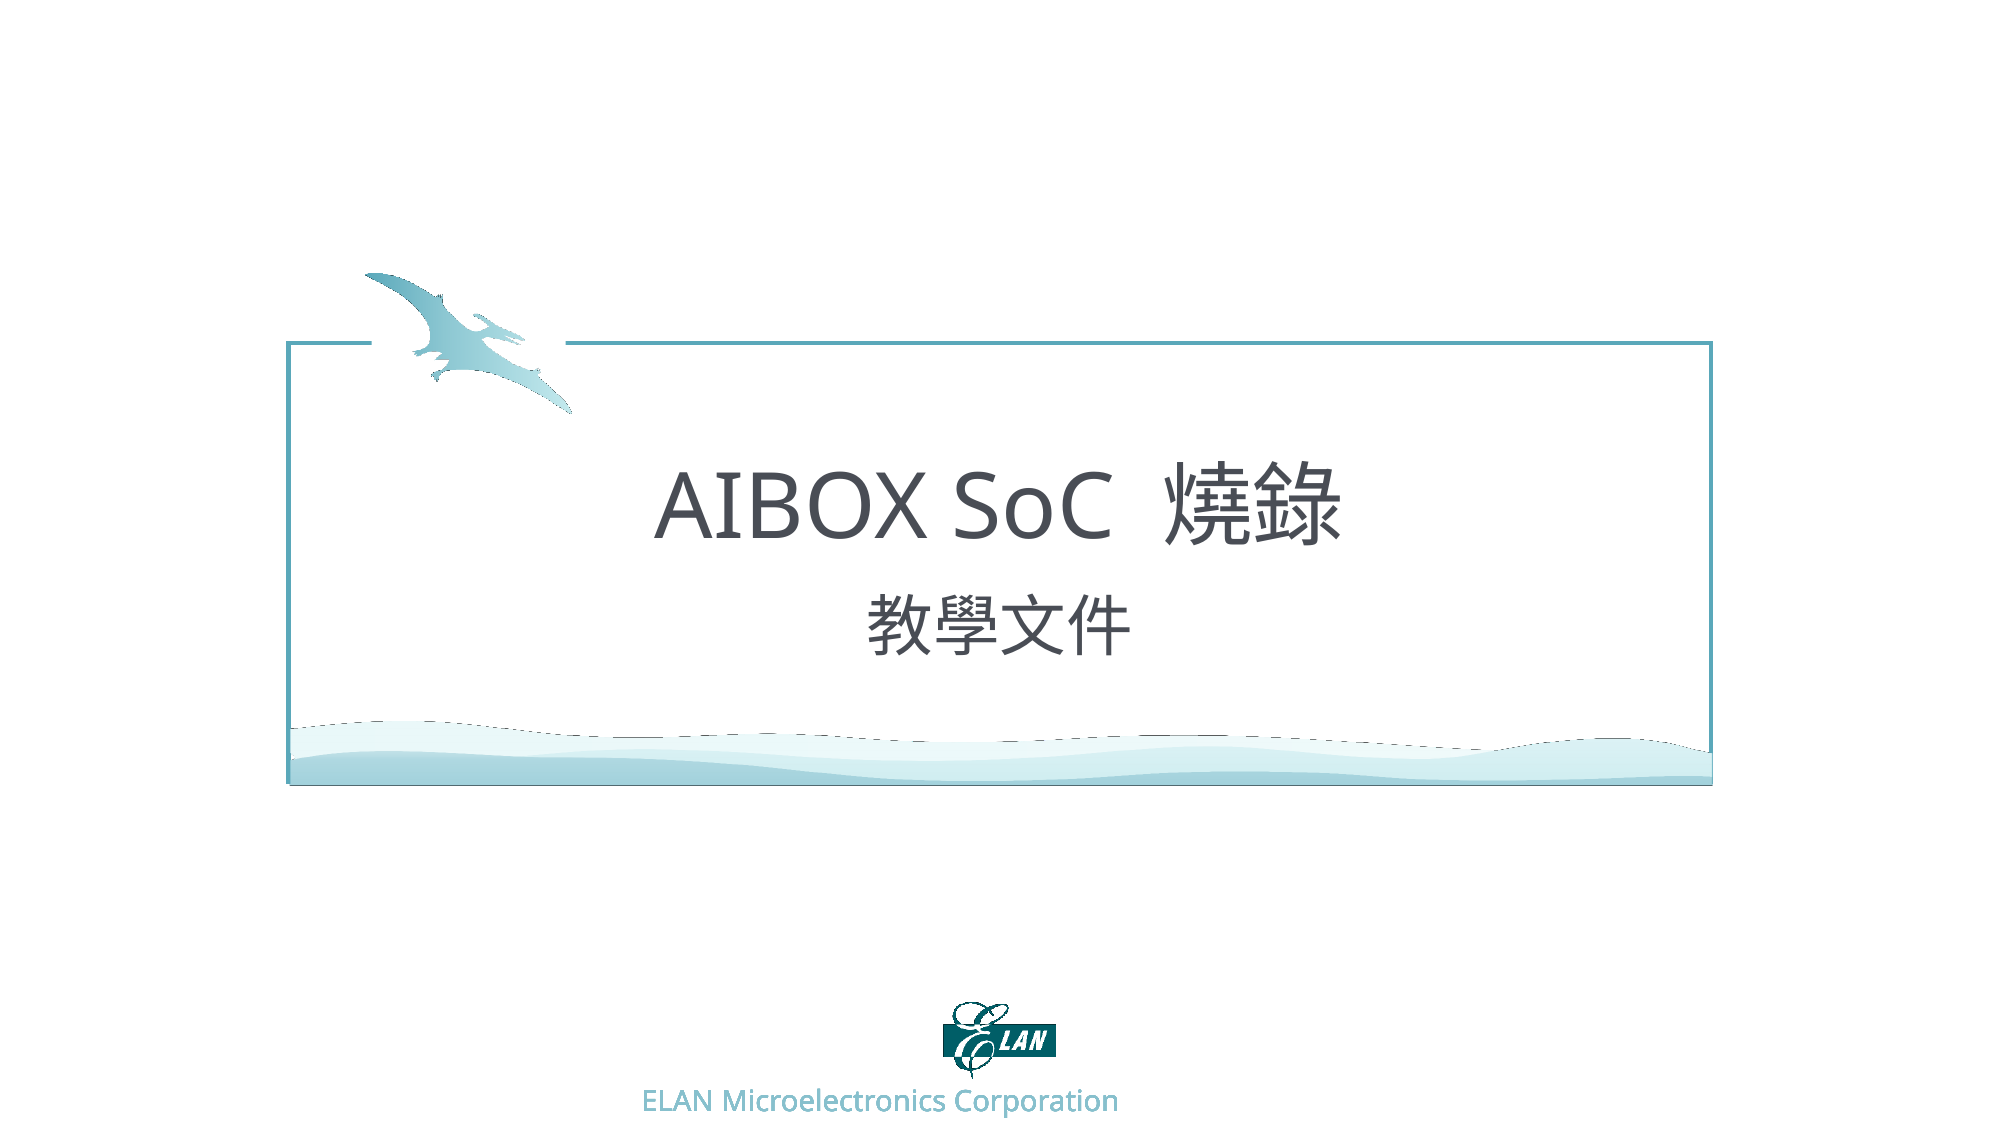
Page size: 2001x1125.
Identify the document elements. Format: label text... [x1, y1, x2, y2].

picture [928, 967, 1071, 1110]
picture [365, 273, 572, 414]
picture [275, 721, 1720, 791]
text_box 教學文件 [841, 576, 1159, 671]
text_box AIBOX SoC 燒錄 [288, 452, 1712, 549]
